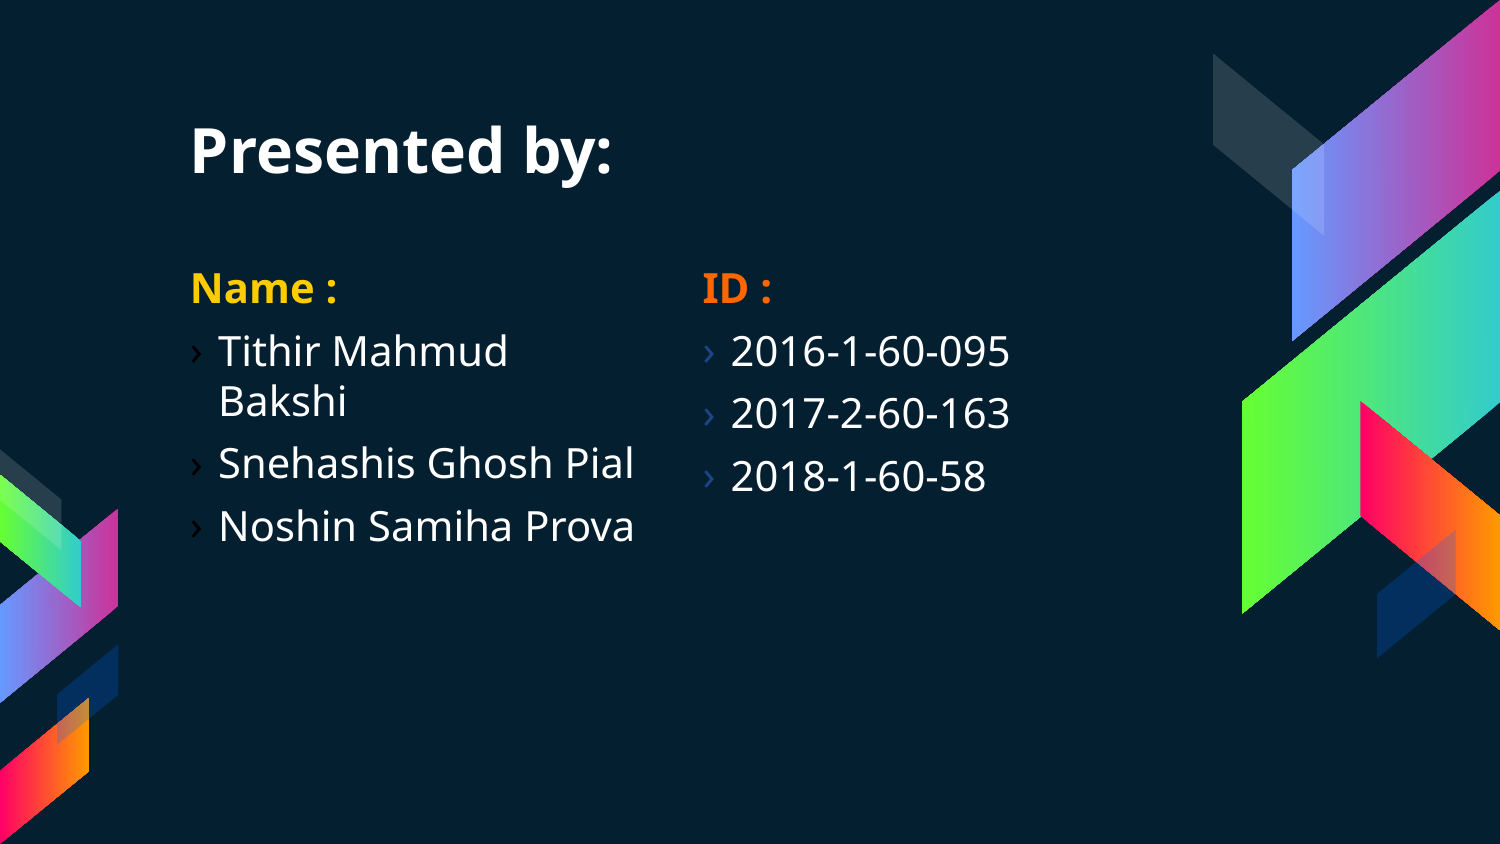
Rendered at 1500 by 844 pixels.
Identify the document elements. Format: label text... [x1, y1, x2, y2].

title Presented by: [174, 96, 1155, 202]
list ID : 2016-1-60-095 2017-2-60-163 2018-1-60-58 [687, 246, 1222, 718]
list Name : Tithir Mahmud Bakshi Snehashis Ghosh Pial Noshin Samiha Prova [174, 246, 655, 718]
